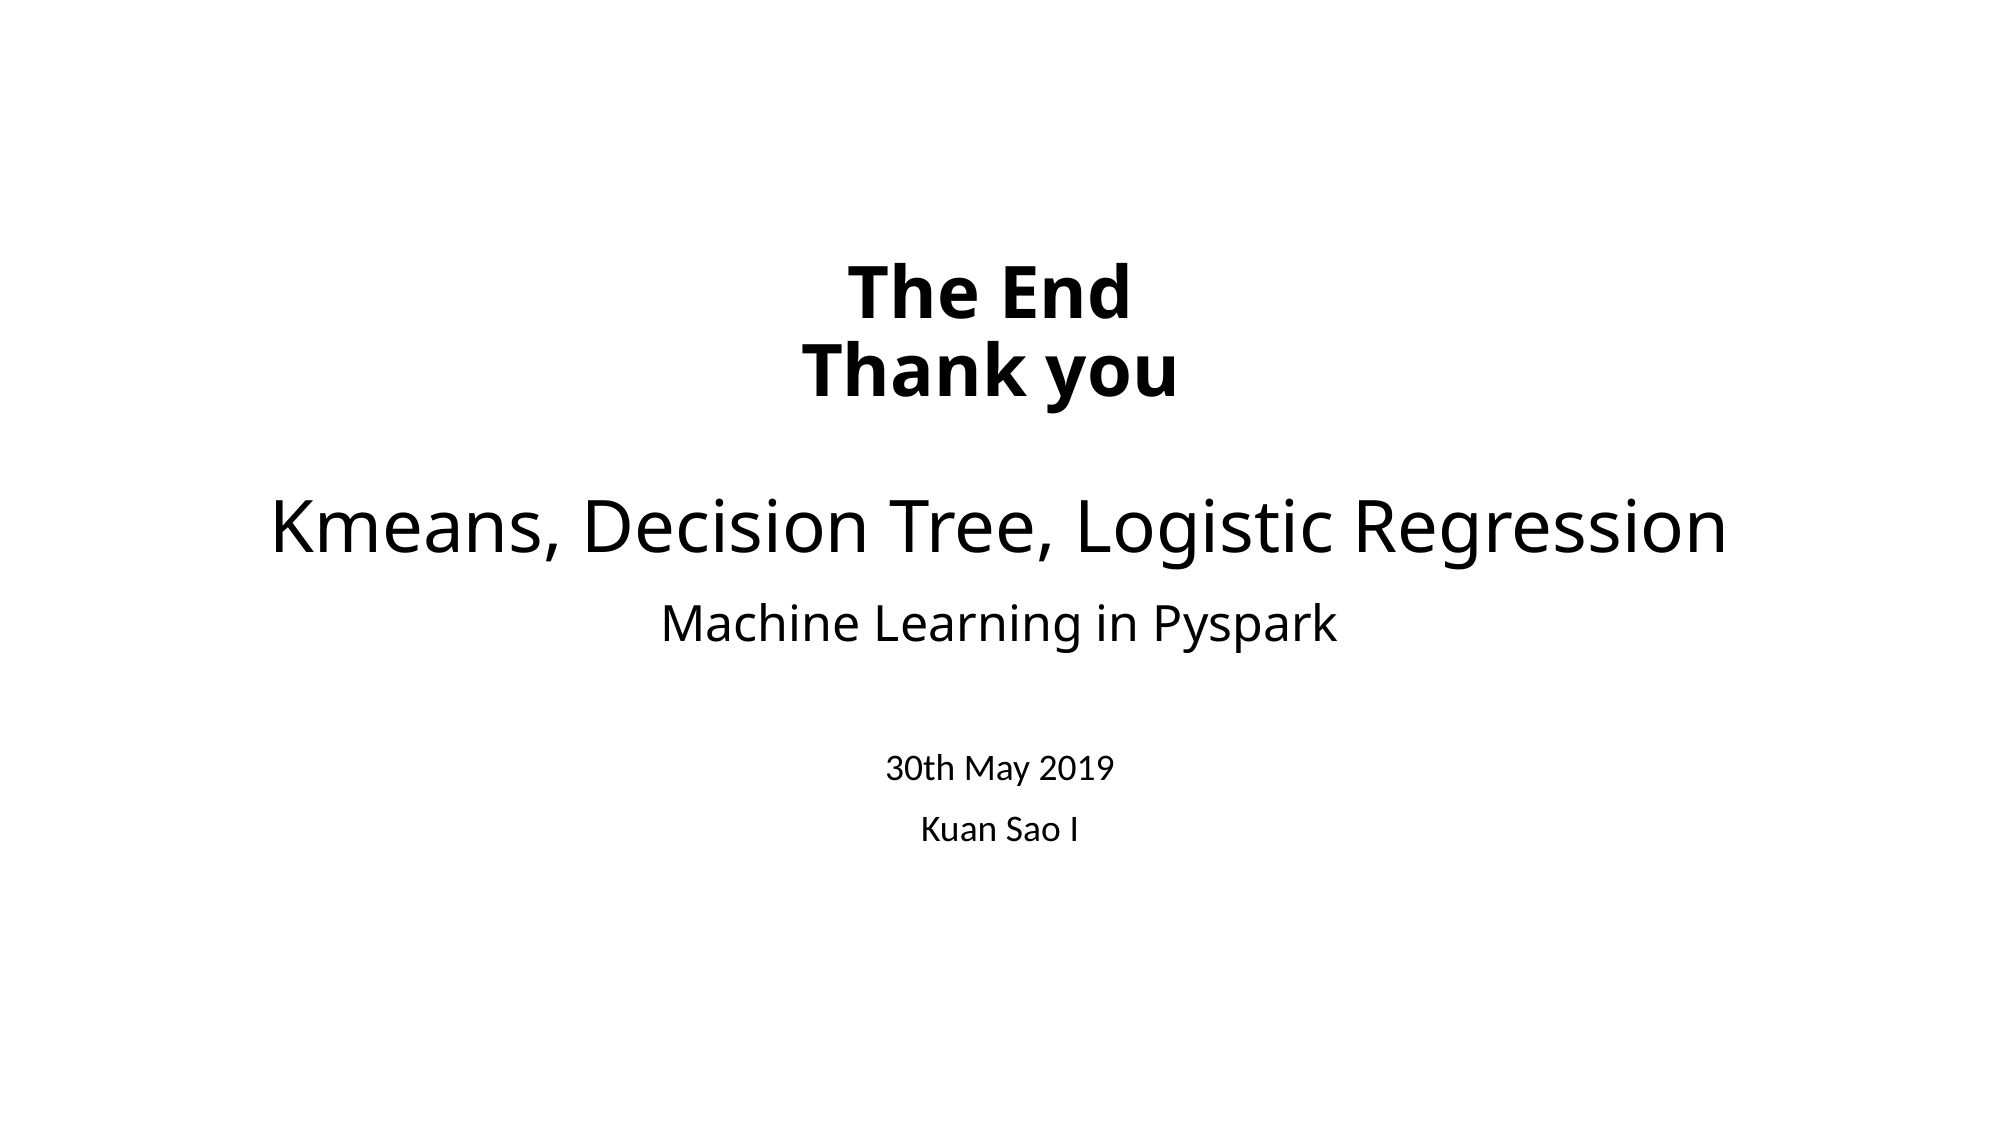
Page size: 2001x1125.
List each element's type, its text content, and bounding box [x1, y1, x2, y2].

title The End ​ Thank you​ Kmeans, Decision Tree, Logistic Regression [249, 184, 1750, 576]
subtitle Machine Learning in Pyspark 30th May 2019 Kuan Sao I [249, 590, 1750, 863]
